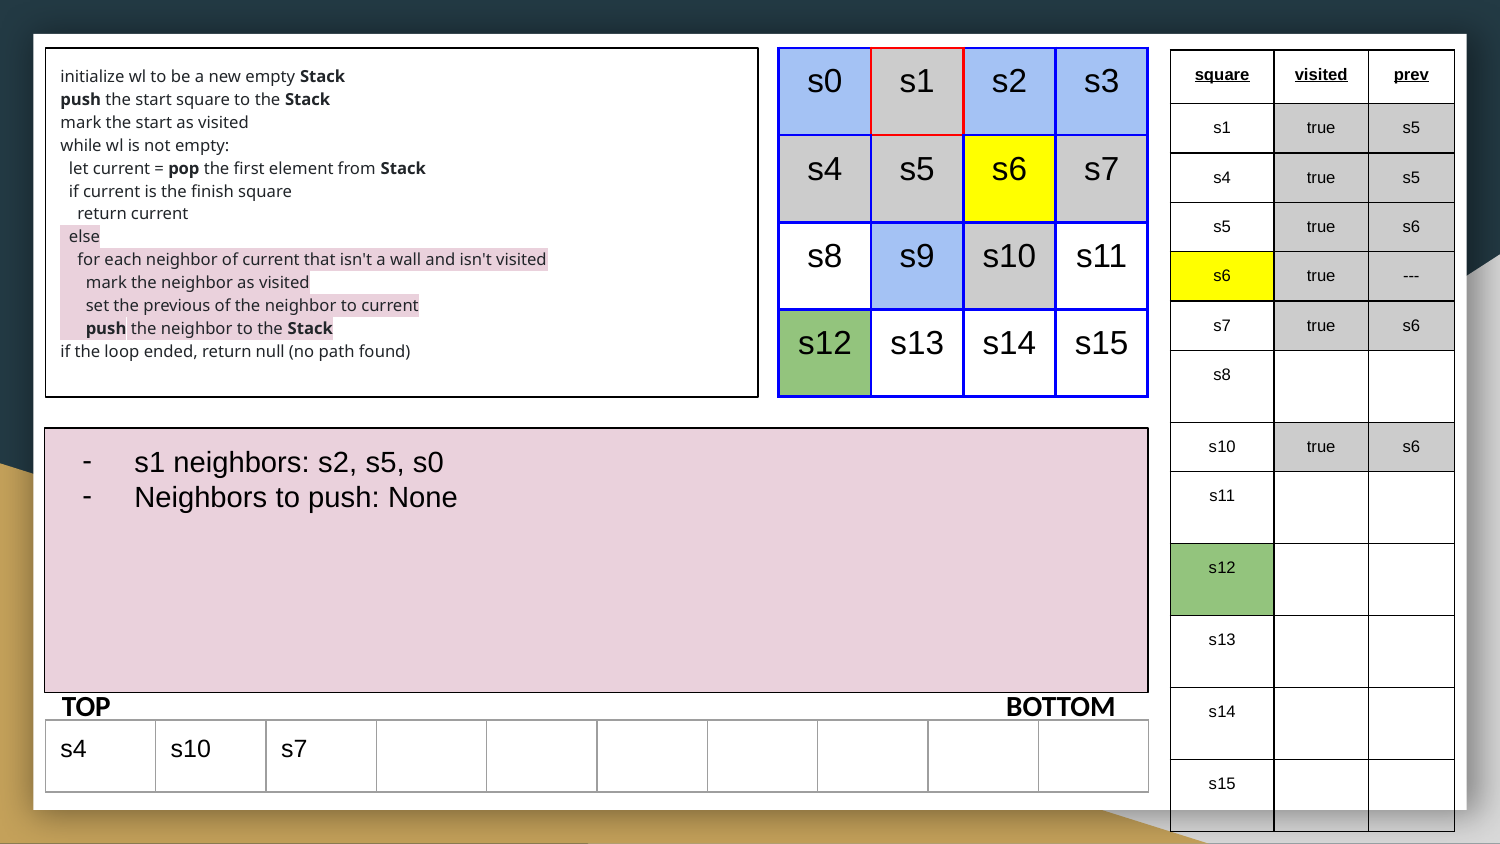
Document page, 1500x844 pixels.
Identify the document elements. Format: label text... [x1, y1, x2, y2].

table_header [487, 721, 596, 791]
table_cell --- [1369, 252, 1454, 300]
table_cell true [1275, 154, 1368, 202]
table_cell s13 [1171, 616, 1273, 687]
table_cell s8 [780, 224, 870, 308]
table_cell true [1275, 203, 1368, 251]
table_cell s1 [1171, 104, 1273, 152]
text_box s1 neighbors: s2, s5, s0 Neighbors to push: None [44, 427, 1148, 693]
table_header s1 [872, 49, 962, 134]
table_cell [1369, 544, 1454, 615]
table_header s2 [965, 49, 1054, 134]
table_cell s11 [1057, 224, 1146, 308]
table_cell [1369, 472, 1454, 543]
table_cell s10 [965, 224, 1054, 308]
table_cell [1369, 688, 1454, 759]
table_header square [1171, 51, 1273, 103]
table_cell s9 [872, 224, 962, 308]
table_cell [1275, 472, 1368, 543]
table_cell s14 [965, 311, 1054, 395]
table_header visited [1275, 51, 1368, 103]
table_header [929, 721, 1038, 791]
table_cell s4 [1171, 154, 1273, 202]
table_cell s5 [1369, 104, 1454, 152]
table_cell [1369, 351, 1454, 422]
table_header [818, 721, 927, 791]
table_cell s5 [872, 136, 962, 221]
table_cell s6 [1369, 203, 1454, 251]
table_cell s13 [872, 311, 962, 395]
table_cell [1275, 544, 1368, 615]
table_cell s15 [1057, 311, 1146, 395]
table_cell true [1275, 302, 1368, 350]
table_header [1039, 721, 1148, 791]
table_cell s5 [1369, 154, 1454, 202]
table_cell s6 [1369, 302, 1454, 350]
table_cell true [1275, 423, 1368, 471]
table_cell s7 [1057, 136, 1146, 221]
table_cell [1275, 688, 1368, 759]
table_cell s10 [1171, 423, 1273, 471]
table_cell [1369, 616, 1454, 687]
table_header s10 [156, 721, 265, 791]
table_cell s6 [1171, 252, 1273, 300]
table_header s0 [780, 49, 870, 134]
table_cell s6 [965, 136, 1054, 221]
table_cell s4 [780, 136, 870, 221]
table_cell s6 [1369, 423, 1454, 471]
table_header [708, 721, 817, 791]
table_cell [1275, 760, 1368, 831]
table_cell [1275, 351, 1368, 422]
table_cell s5 [1171, 203, 1273, 251]
list initialize wl to be a new empty Stack push the start square to the Stack mark the start as visited while wl is not empty: let current = pop the first element from Stack if current is the finish square return current else for each neighbor of current that isn't a wall and isn't visited mark the neighbor as visited set the previous of the neighbor to current push the neighbor to the Stack if the loop ended, return null (no path found) [45, 47, 758, 397]
table_header [377, 721, 486, 791]
table_header s7 [267, 721, 376, 791]
table_cell [1369, 760, 1454, 831]
table_cell s12 [780, 311, 870, 395]
table_cell s12 [1171, 544, 1273, 615]
table_header s4 [46, 721, 155, 791]
table_cell s7 [1171, 302, 1273, 350]
table_header prev [1369, 51, 1454, 103]
table_cell s14 [1171, 688, 1273, 759]
table_cell s15 [1171, 760, 1273, 831]
table_header s3 [1057, 49, 1146, 134]
table_cell [1275, 616, 1368, 687]
table_cell true [1275, 104, 1368, 152]
table_header [598, 721, 707, 791]
table_cell s8 [1171, 351, 1273, 422]
table_cell true [1275, 252, 1368, 300]
table_cell s11 [1171, 472, 1273, 543]
text_box TOP BOTTOM [46, 672, 1148, 702]
